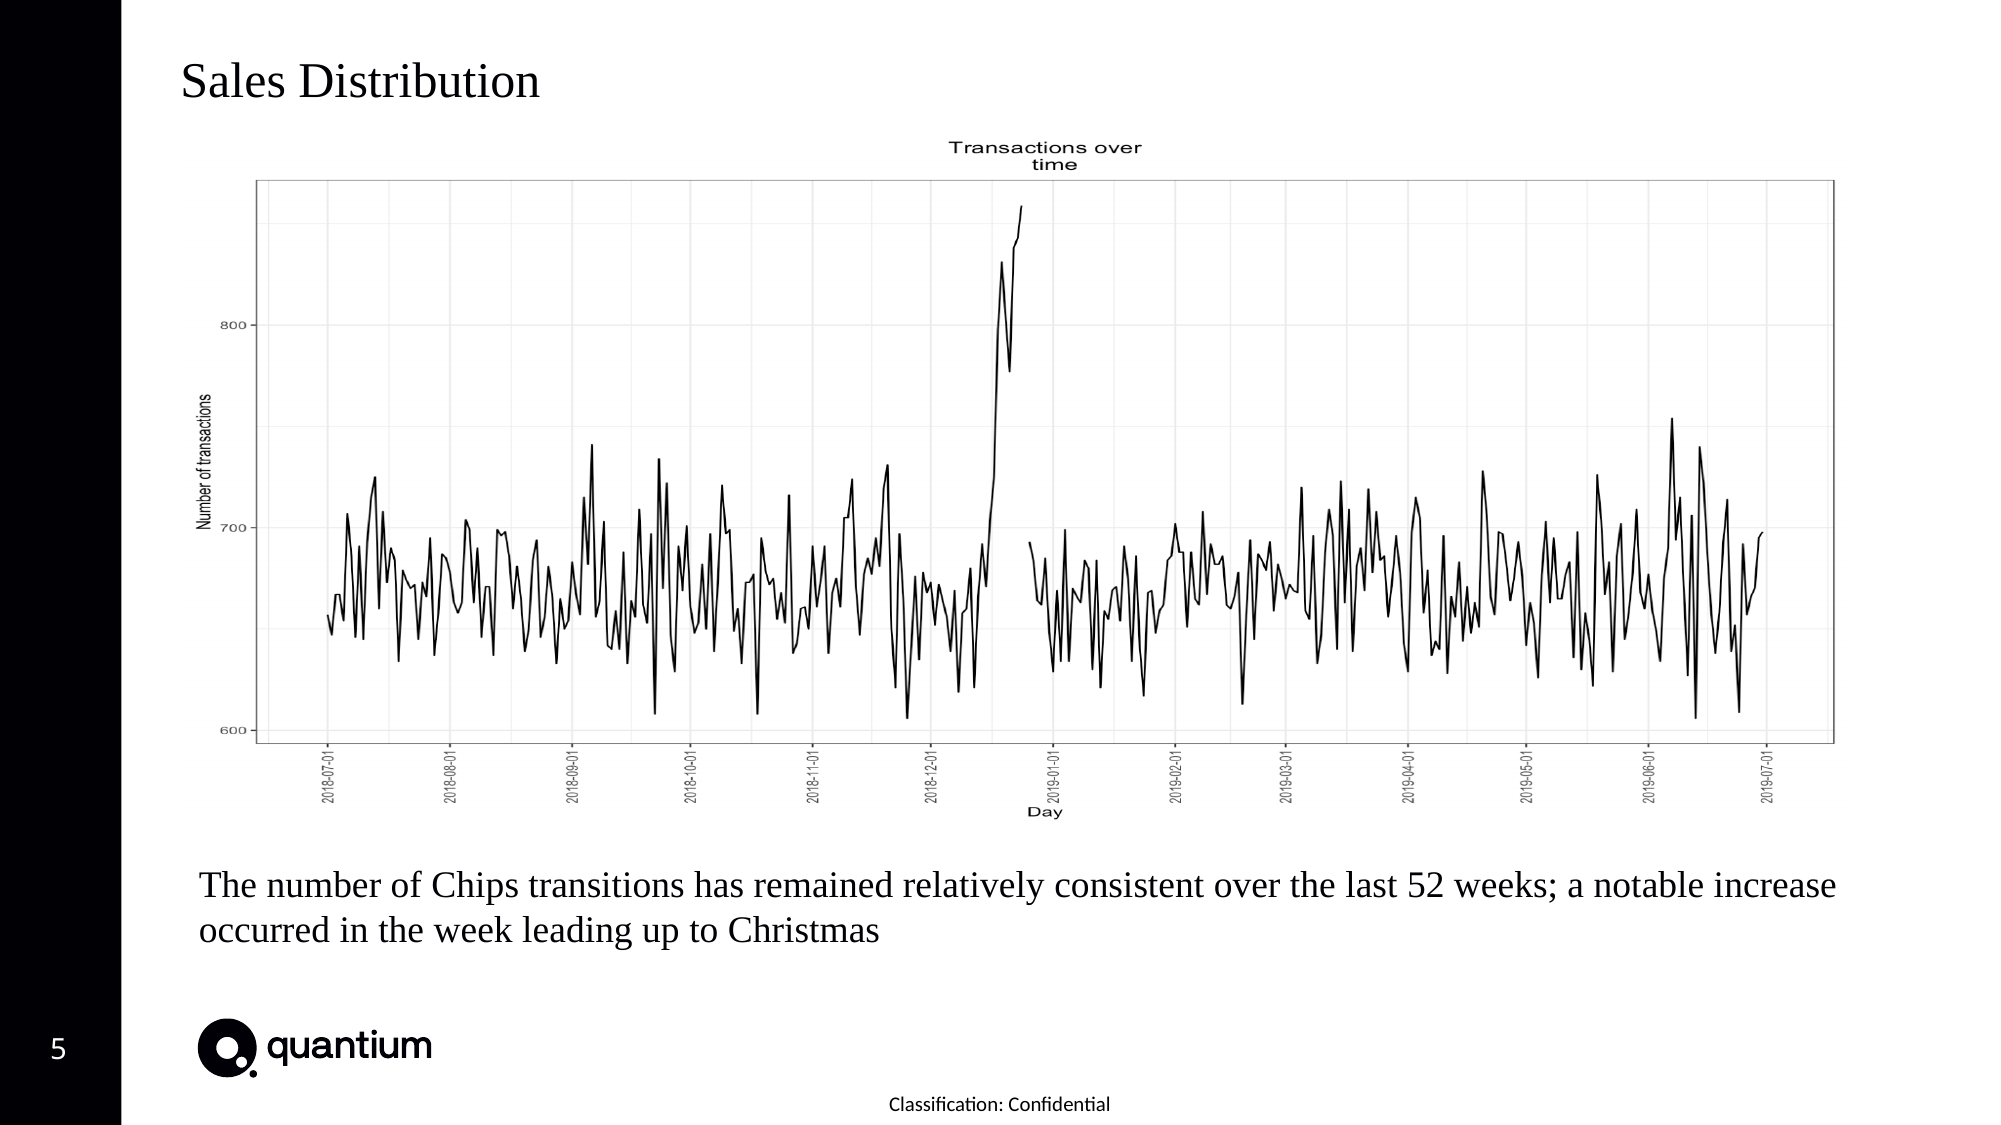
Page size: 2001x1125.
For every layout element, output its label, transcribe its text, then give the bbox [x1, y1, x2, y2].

list The number of Chips transitions has remained relatively consistent over the last 52 weeks; a notable increase occurred in the week leading up to Christmas [198, 860, 1918, 996]
picture [180, 134, 1847, 827]
text_box Sales Distribution [180, 47, 1900, 183]
